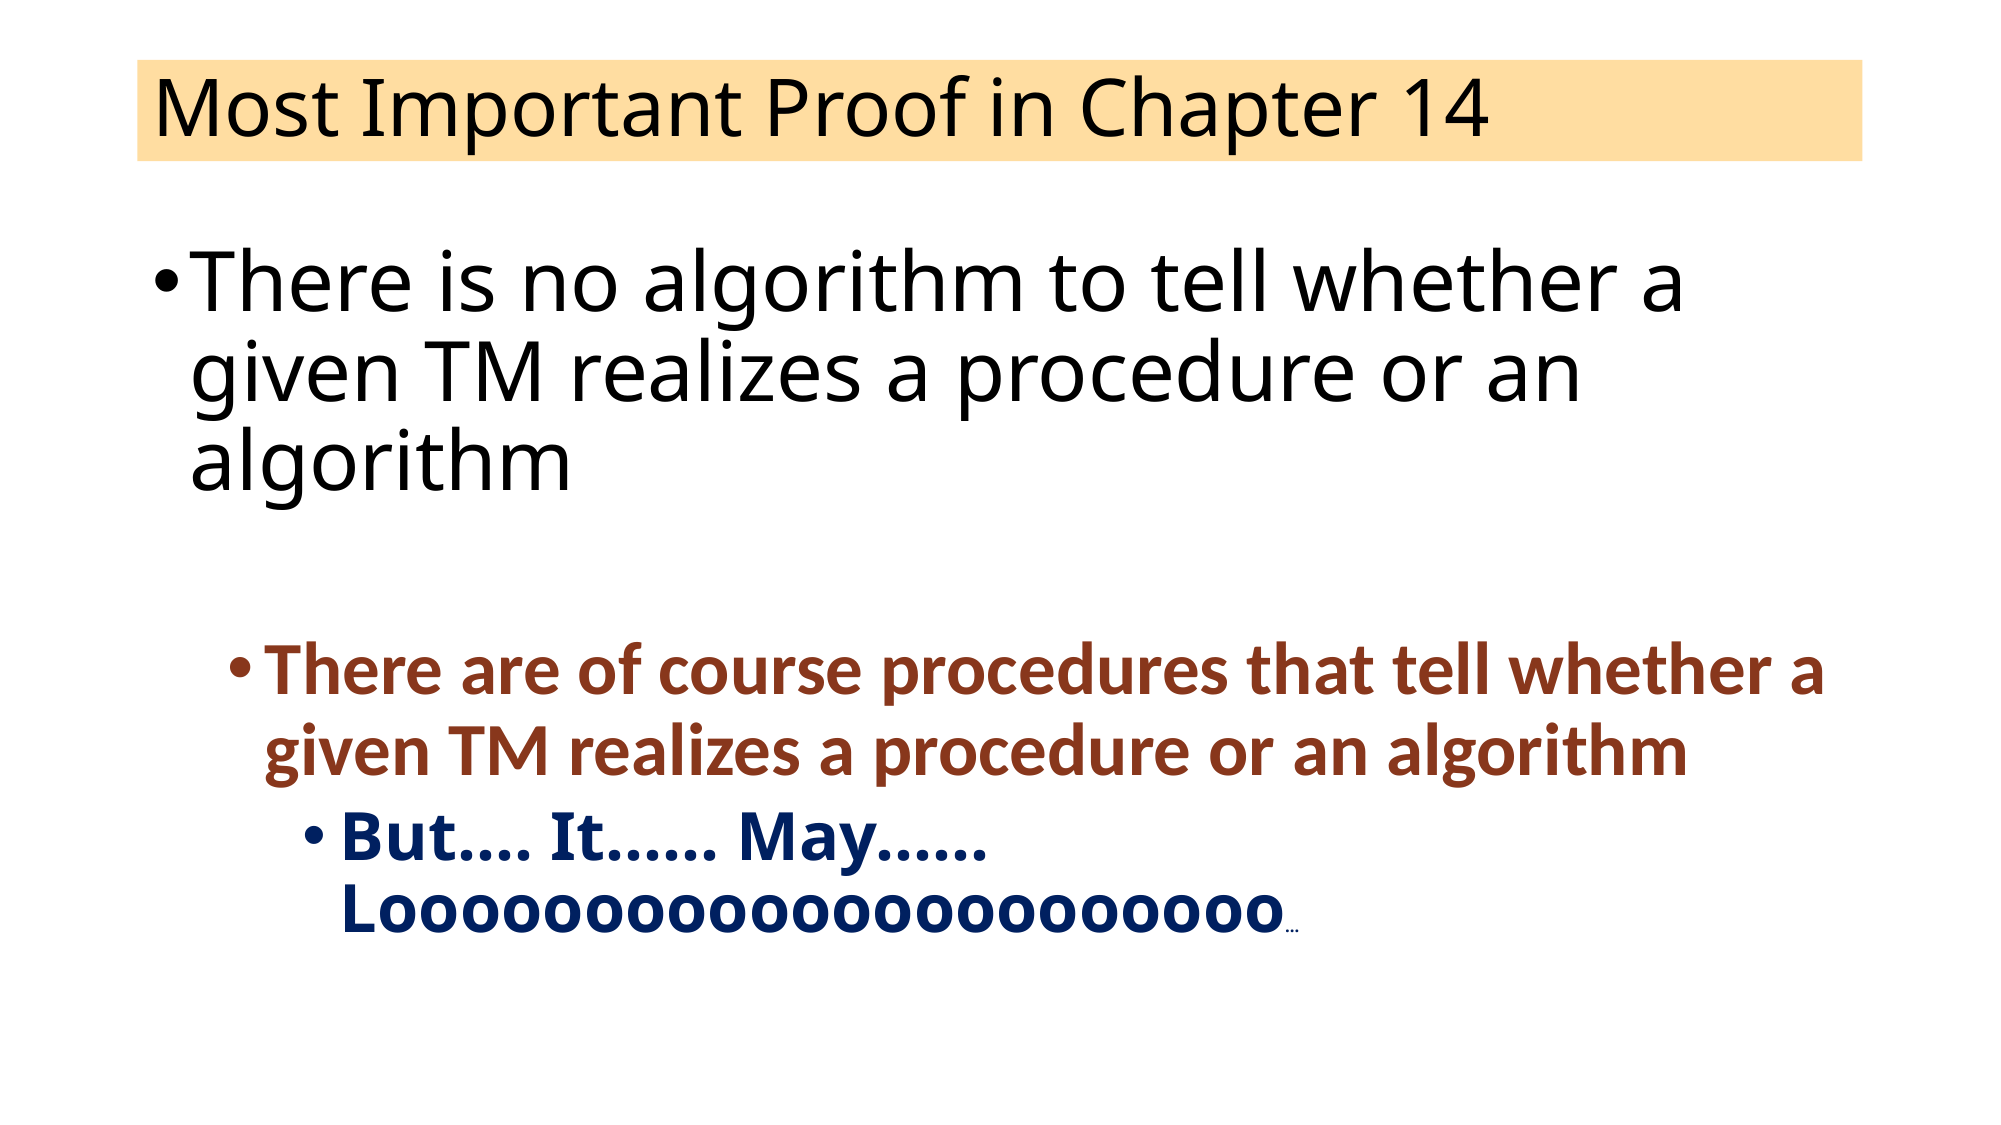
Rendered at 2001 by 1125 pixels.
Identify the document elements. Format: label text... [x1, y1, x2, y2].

title Most Important Proof in Chapter 14 [137, 59, 1863, 162]
list There is no algorithm to tell whether a given TM realizes a procedure or an algorithm There are of course procedures that tell whether a given TM realizes a procedure or an algorithm But…. It…… May…… Loooooooooooooooooooooo… [137, 231, 1863, 1092]
